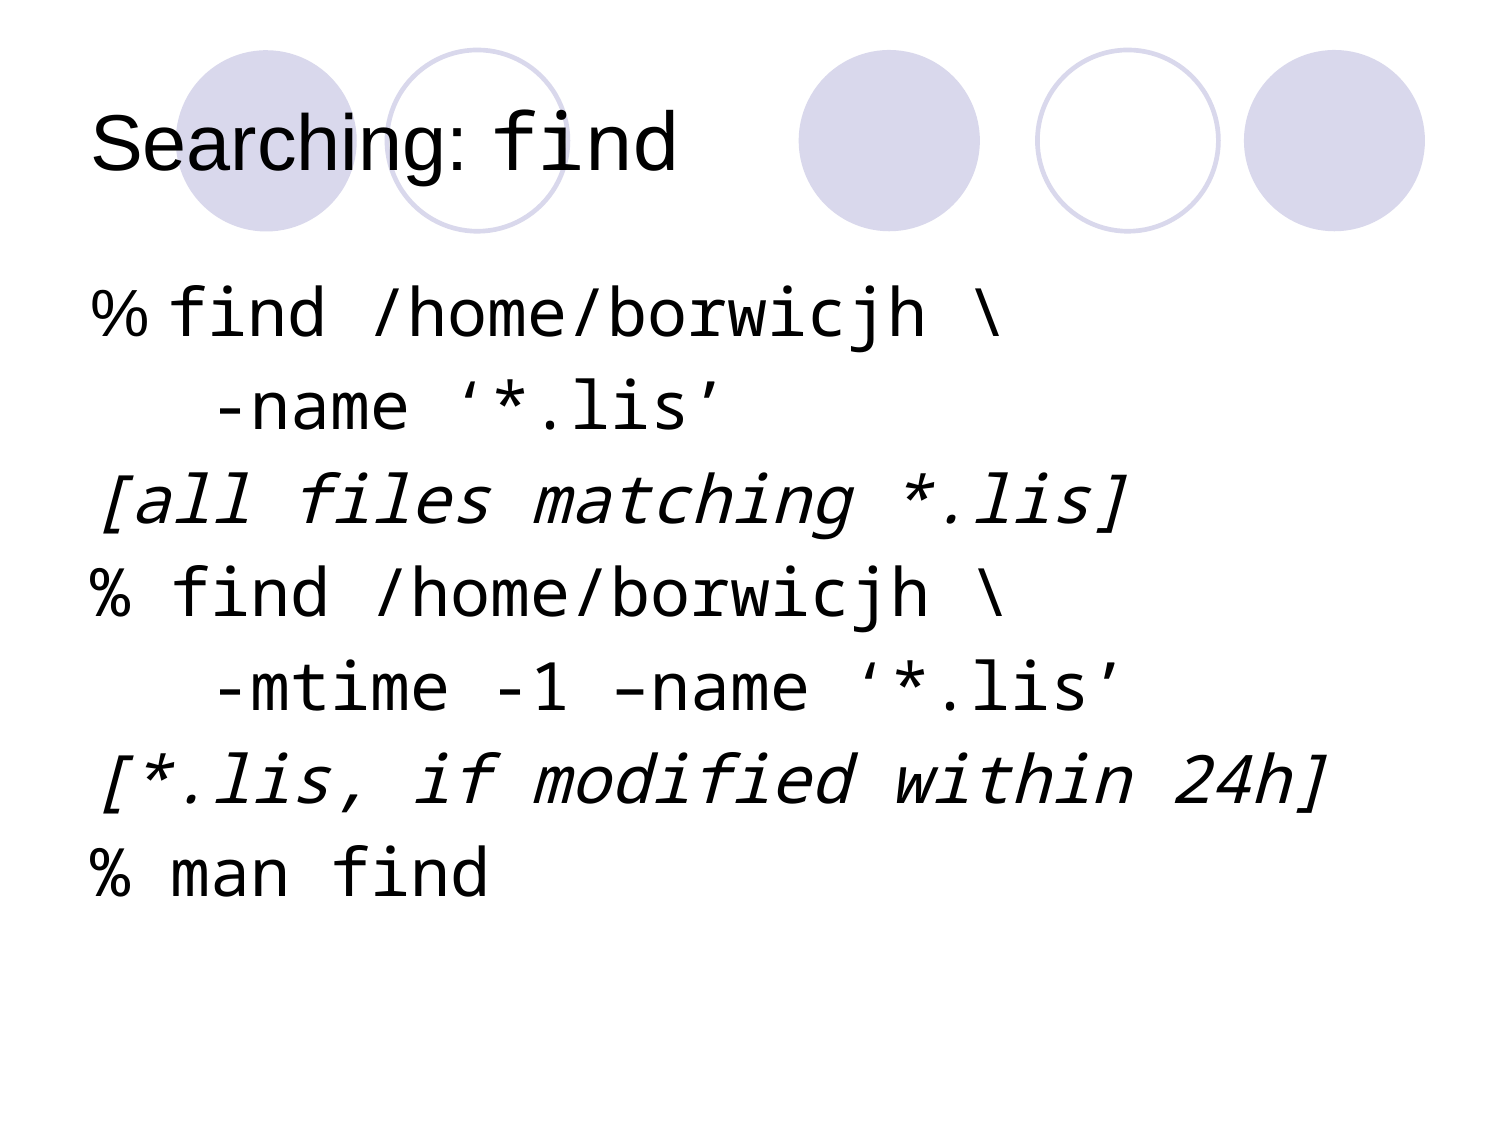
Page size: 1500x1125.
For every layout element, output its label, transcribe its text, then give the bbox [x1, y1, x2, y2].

list % find /home/borwicjh \ -name ‘*.lis’ [all files matching *.lis] % find /home/borwicjh \ -mtime -1 –name ‘*.lis’ [*.lis, if modified within 24h] % man find [74, 262, 1426, 1006]
title Searching: find [74, 44, 1426, 233]
